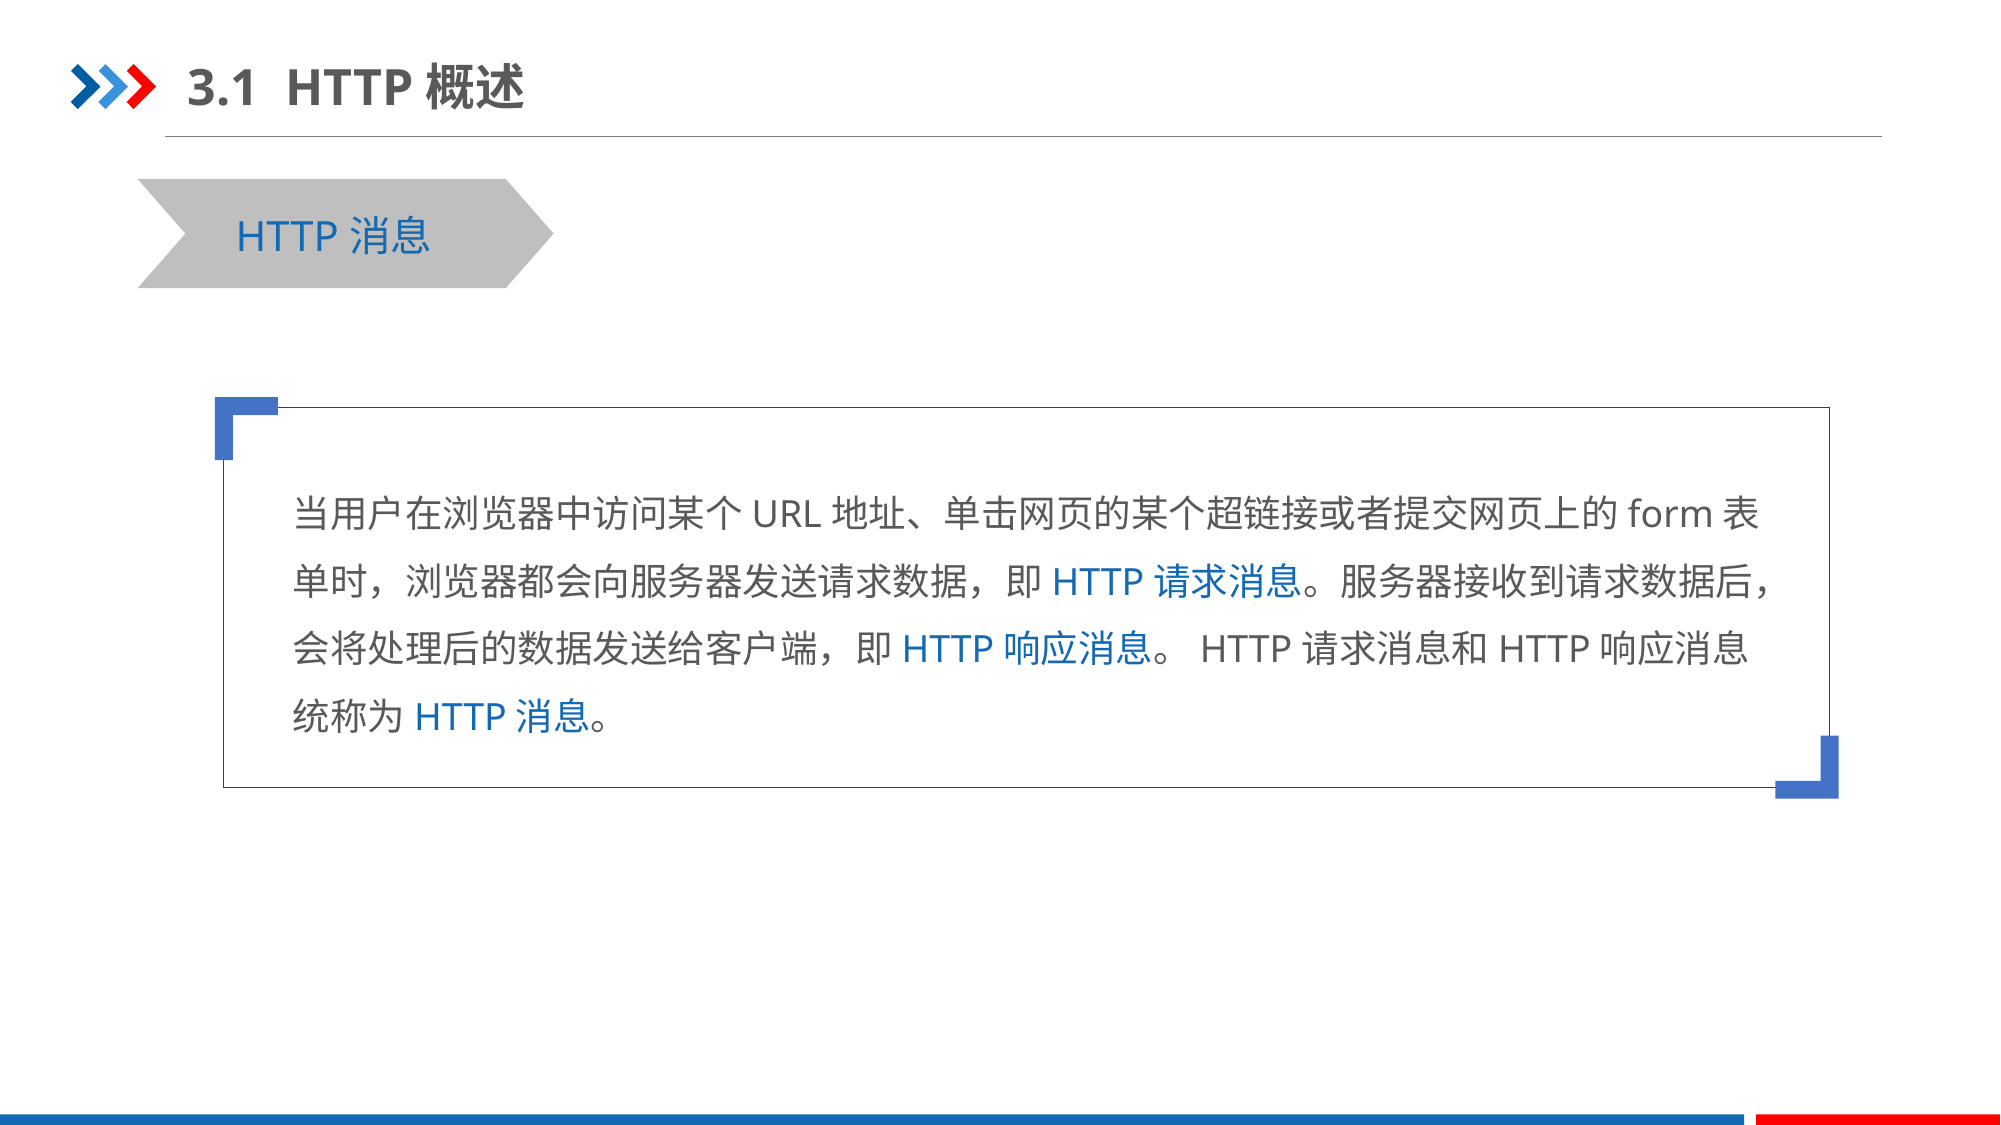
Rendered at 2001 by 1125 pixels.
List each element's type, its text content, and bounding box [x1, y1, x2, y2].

text_box [1774, 735, 1840, 800]
text_box HTTP消息 [220, 201, 448, 267]
text_box [214, 396, 279, 461]
text_box [137, 178, 554, 289]
text_box 3.1 HTTP概述 [187, 43, 626, 127]
text_box [222, 406, 1831, 788]
